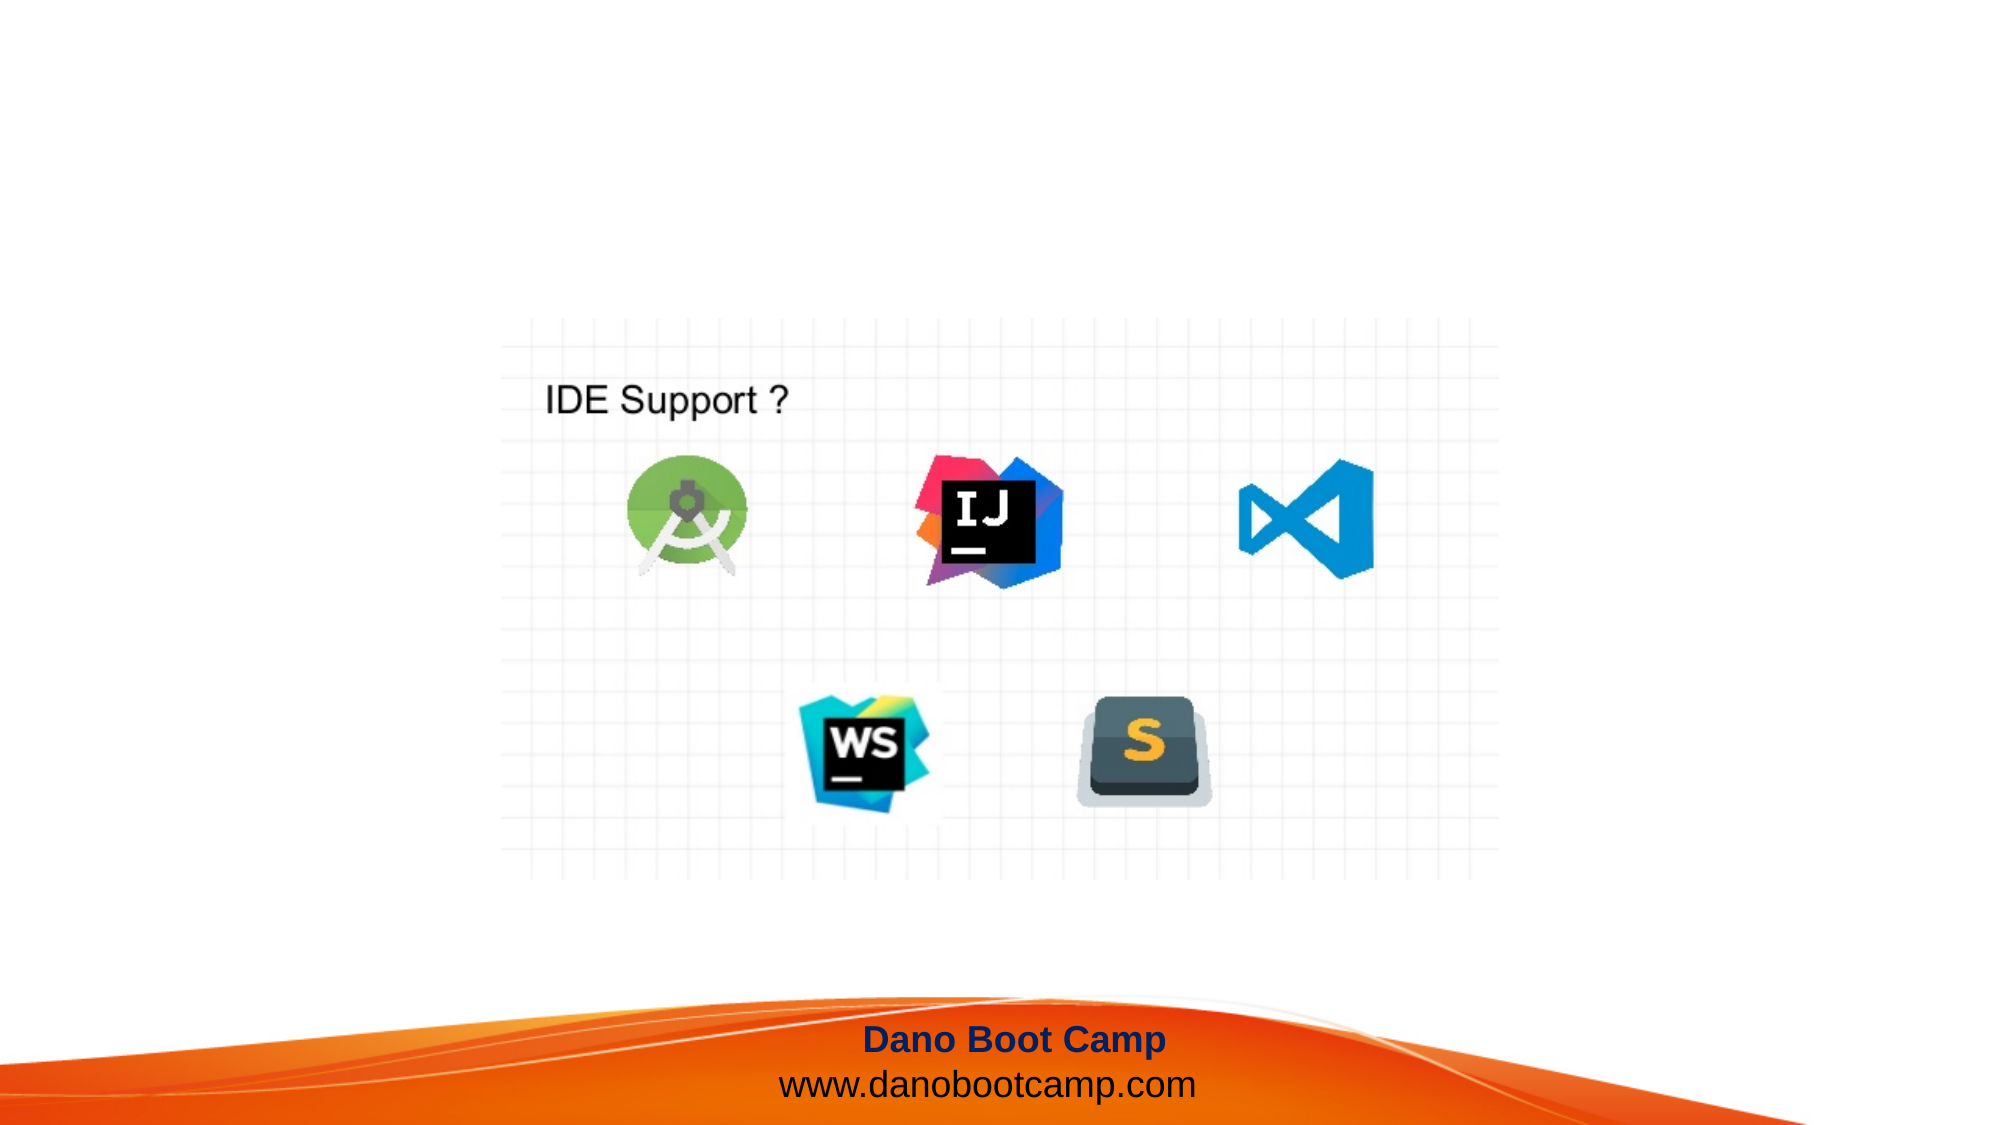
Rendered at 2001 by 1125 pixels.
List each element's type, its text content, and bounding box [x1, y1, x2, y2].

text_box Dano Boot Camp www.danobootcamp.com [763, 1007, 1212, 1113]
picture [0, 0, 2000, 1125]
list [501, 318, 1499, 880]
